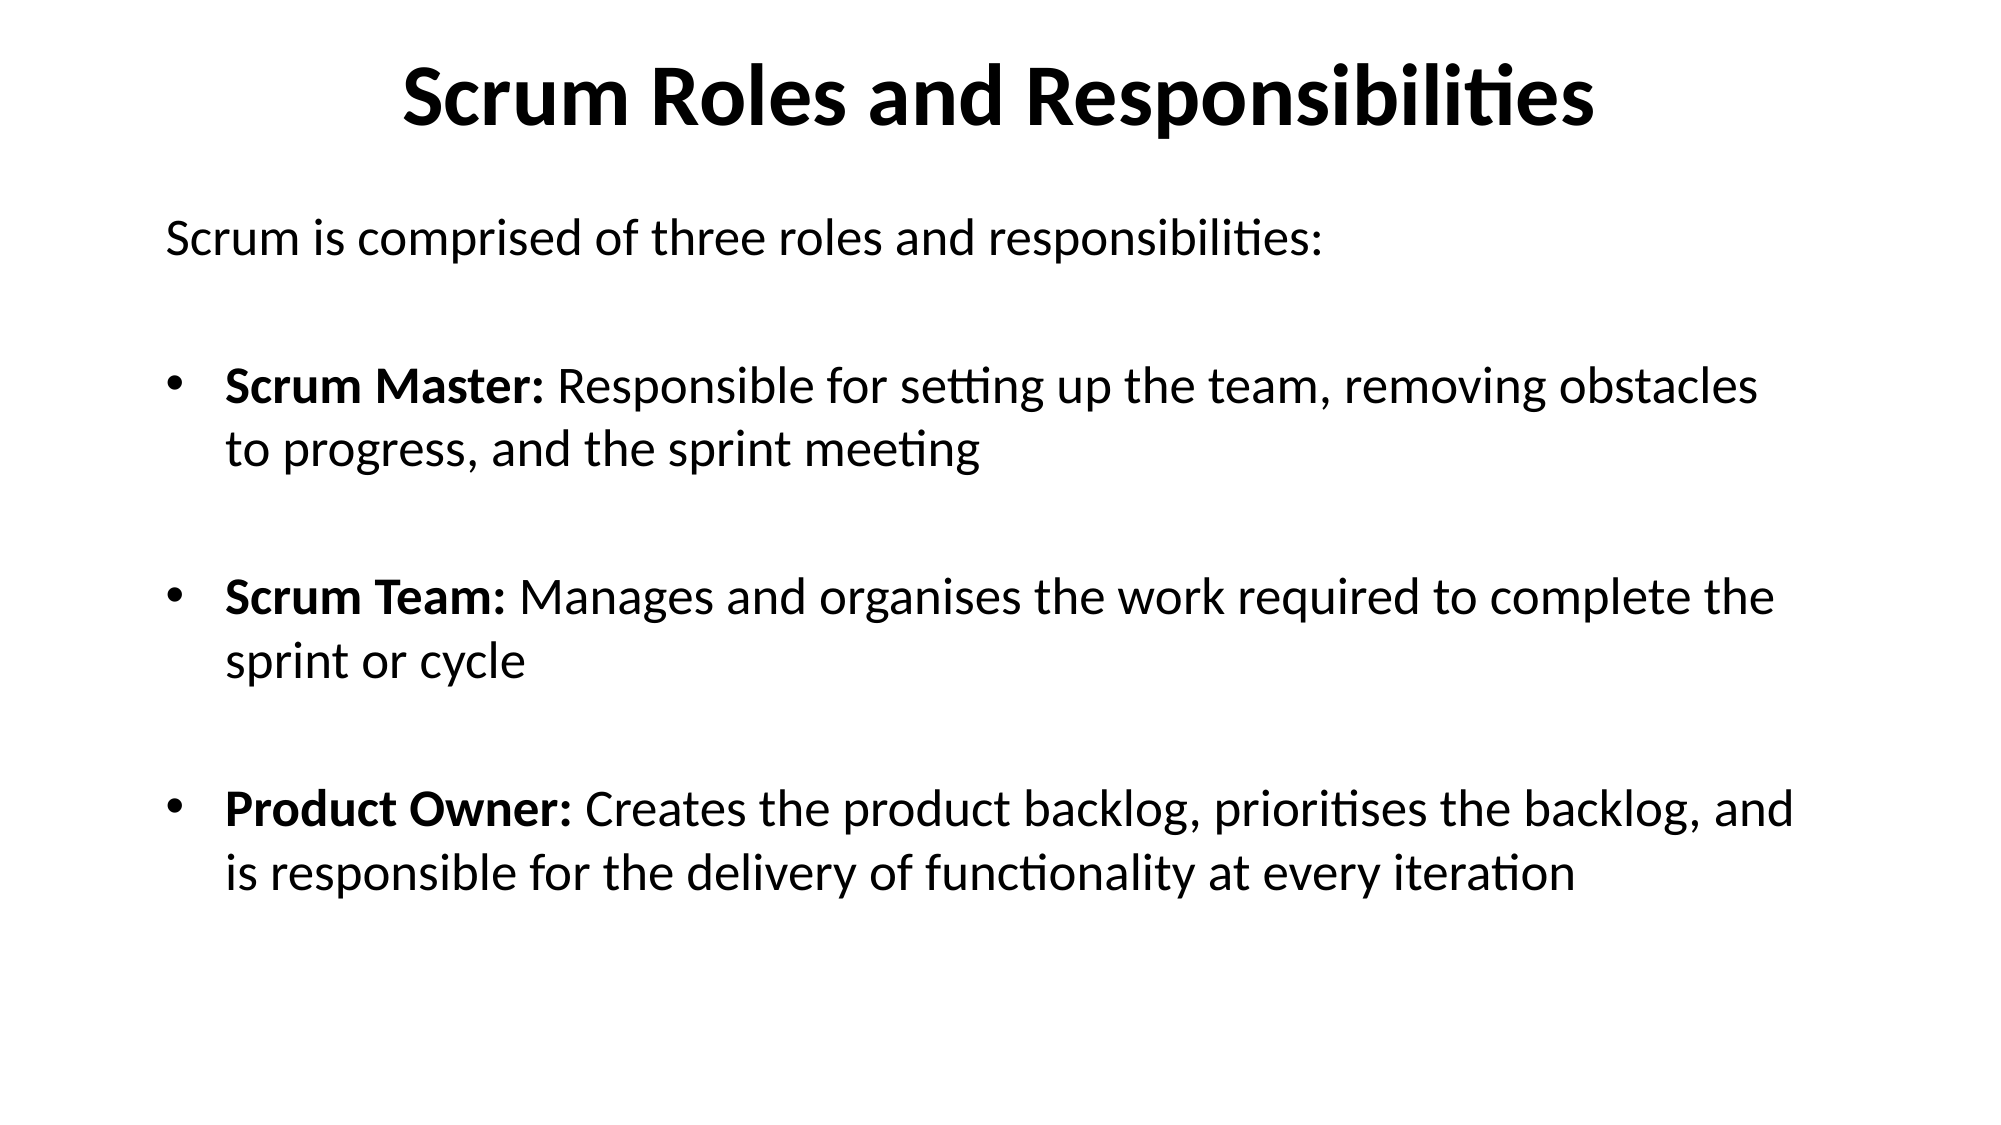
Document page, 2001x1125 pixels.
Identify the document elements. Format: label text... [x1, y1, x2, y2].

text_box Scrum Roles and Responsibilities [62, 25, 1938, 155]
text_box Scrum is comprised of three roles and responsibilities: Scrum Master: Responsible for setting up the team, removing obstacles to progress, and the sprint meeting Scrum Team: Manages and organises the work required to complete the sprint or cycle Product Owner: Creates the product backlog, prioritises the backlog, and is responsible for the delivery of functionality at every iteration [149, 194, 1821, 894]
